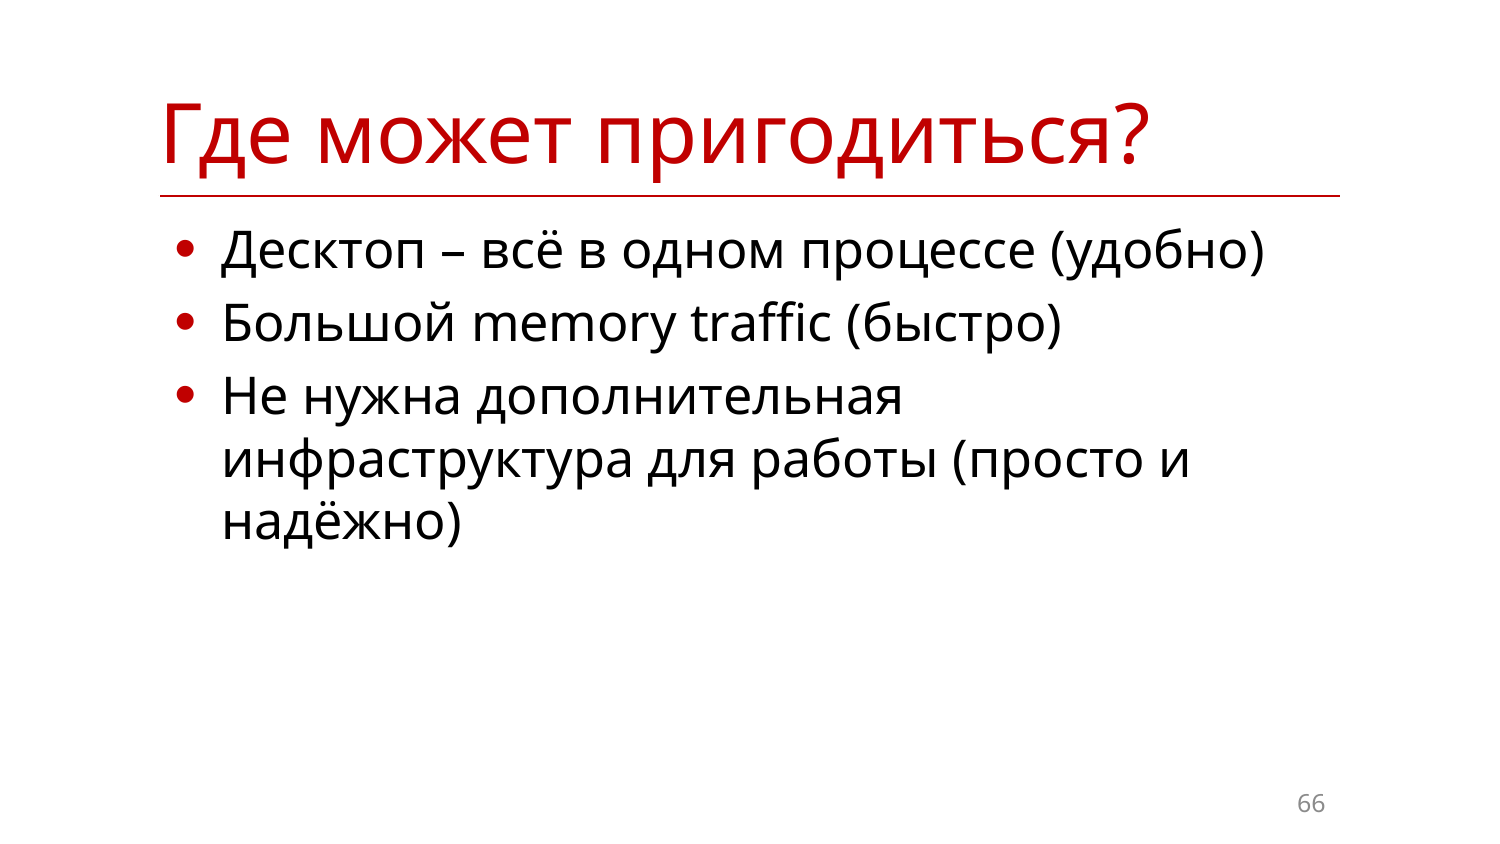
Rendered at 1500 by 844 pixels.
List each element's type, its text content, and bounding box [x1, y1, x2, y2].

slide_number 66 [1074, 782, 1341, 827]
list Десктоп – всё в одном процессе (удобно) Большой memory traffic (быстро) Не нужна дополнительная инфраструктура для работы (просто и надёжно) [159, 209, 1341, 625]
table_header Где может пригодиться? [160, 68, 1340, 195]
